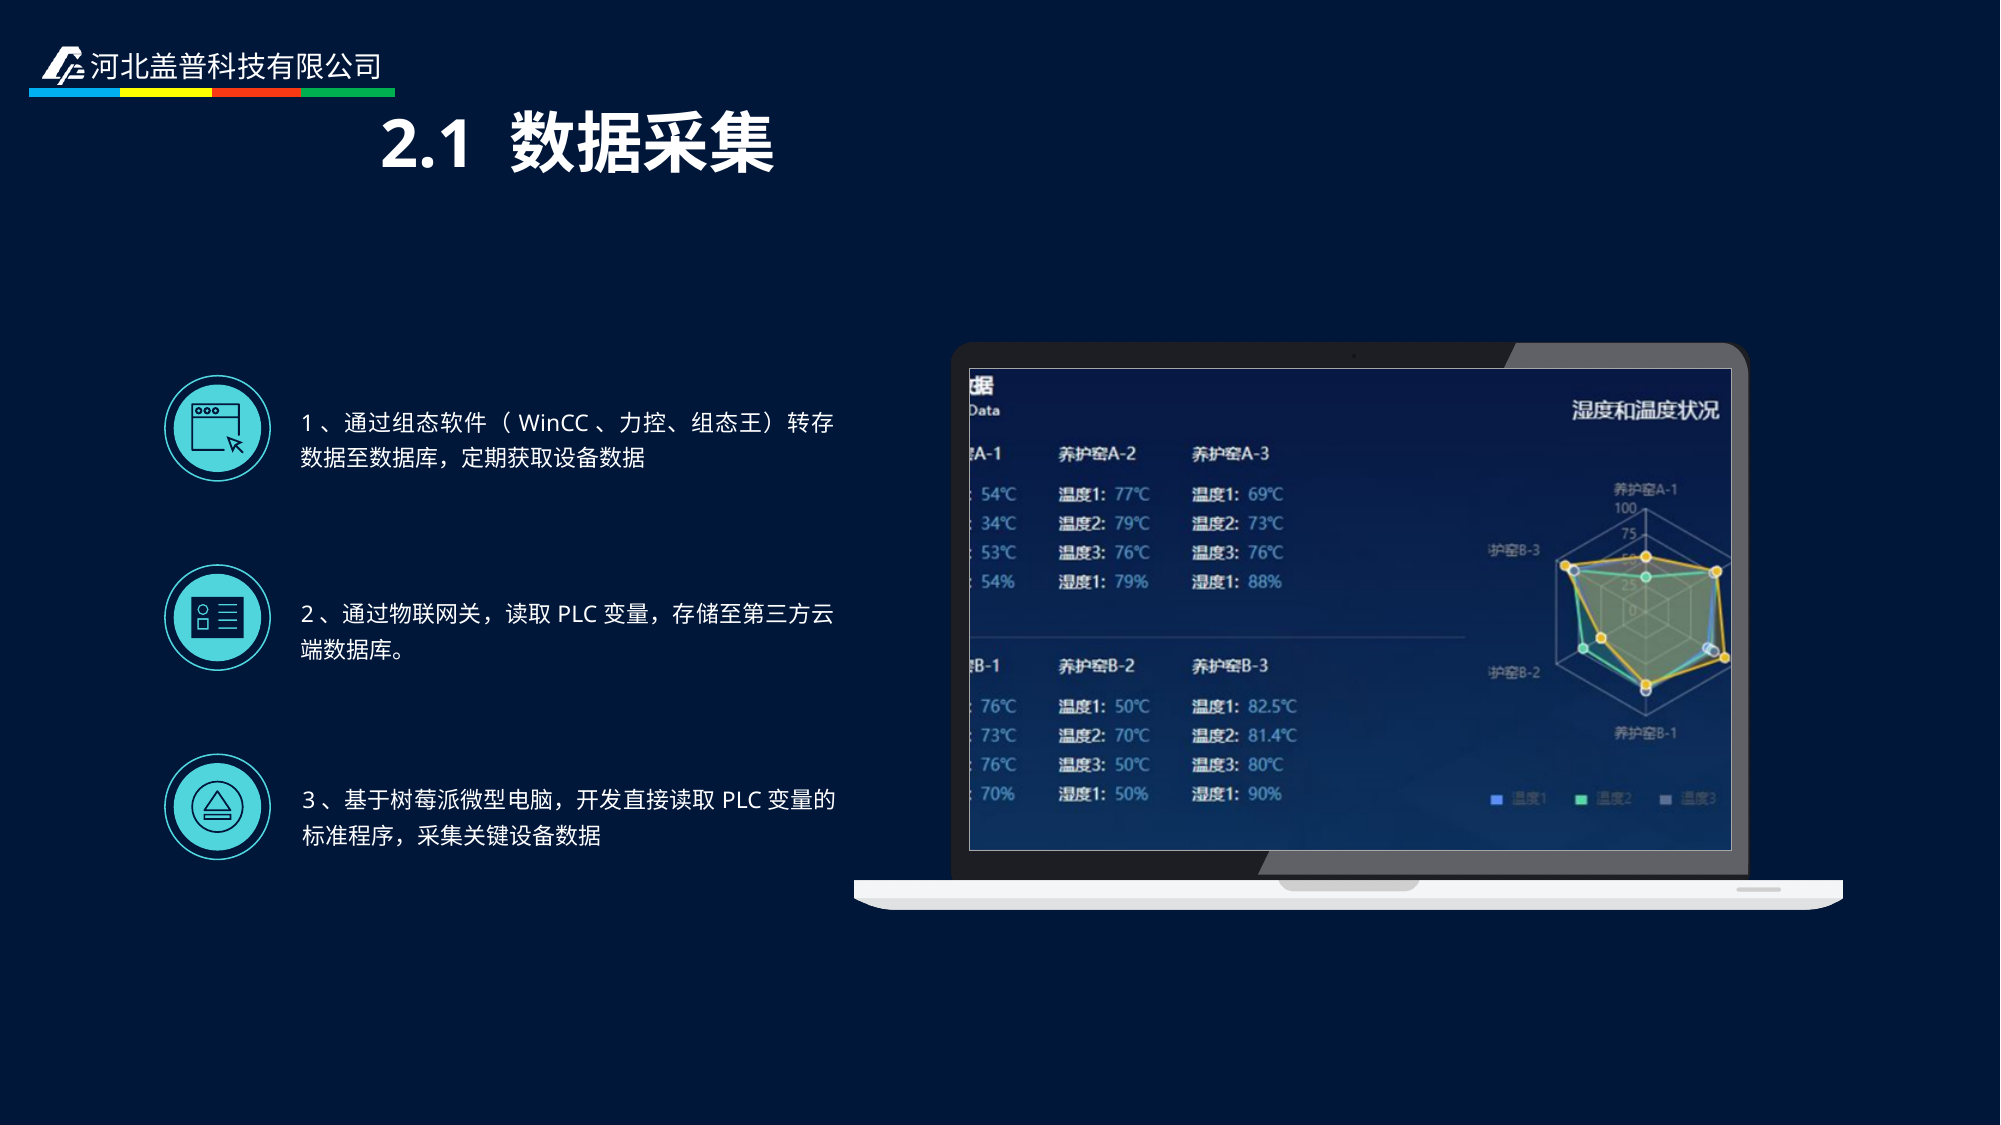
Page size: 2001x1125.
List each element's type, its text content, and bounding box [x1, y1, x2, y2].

text_box [173, 763, 262, 851]
text_box [191, 780, 244, 833]
text_box [226, 436, 244, 454]
picture [0, 0, 2000, 1125]
text_box [164, 564, 271, 671]
text_box 3、基于树莓派微型电脑，开发直接读取PLC变量的标准程序，采集关键设备数据 [287, 770, 852, 857]
text_box [173, 573, 262, 662]
text_box [191, 403, 240, 451]
text_box 2、通过物联网关，读取PLC变量，存储至第三方云端数据库。 [286, 584, 850, 671]
text_box 2.1 数据采集 [366, 93, 1186, 188]
text_box [191, 596, 244, 639]
text_box [164, 375, 271, 481]
text_box 1、通过组态软件（WinCC、力控、组态王）转存数据至数据库，定期获取设备数据 [286, 392, 850, 479]
text_box [164, 754, 271, 860]
text_box [173, 384, 262, 473]
